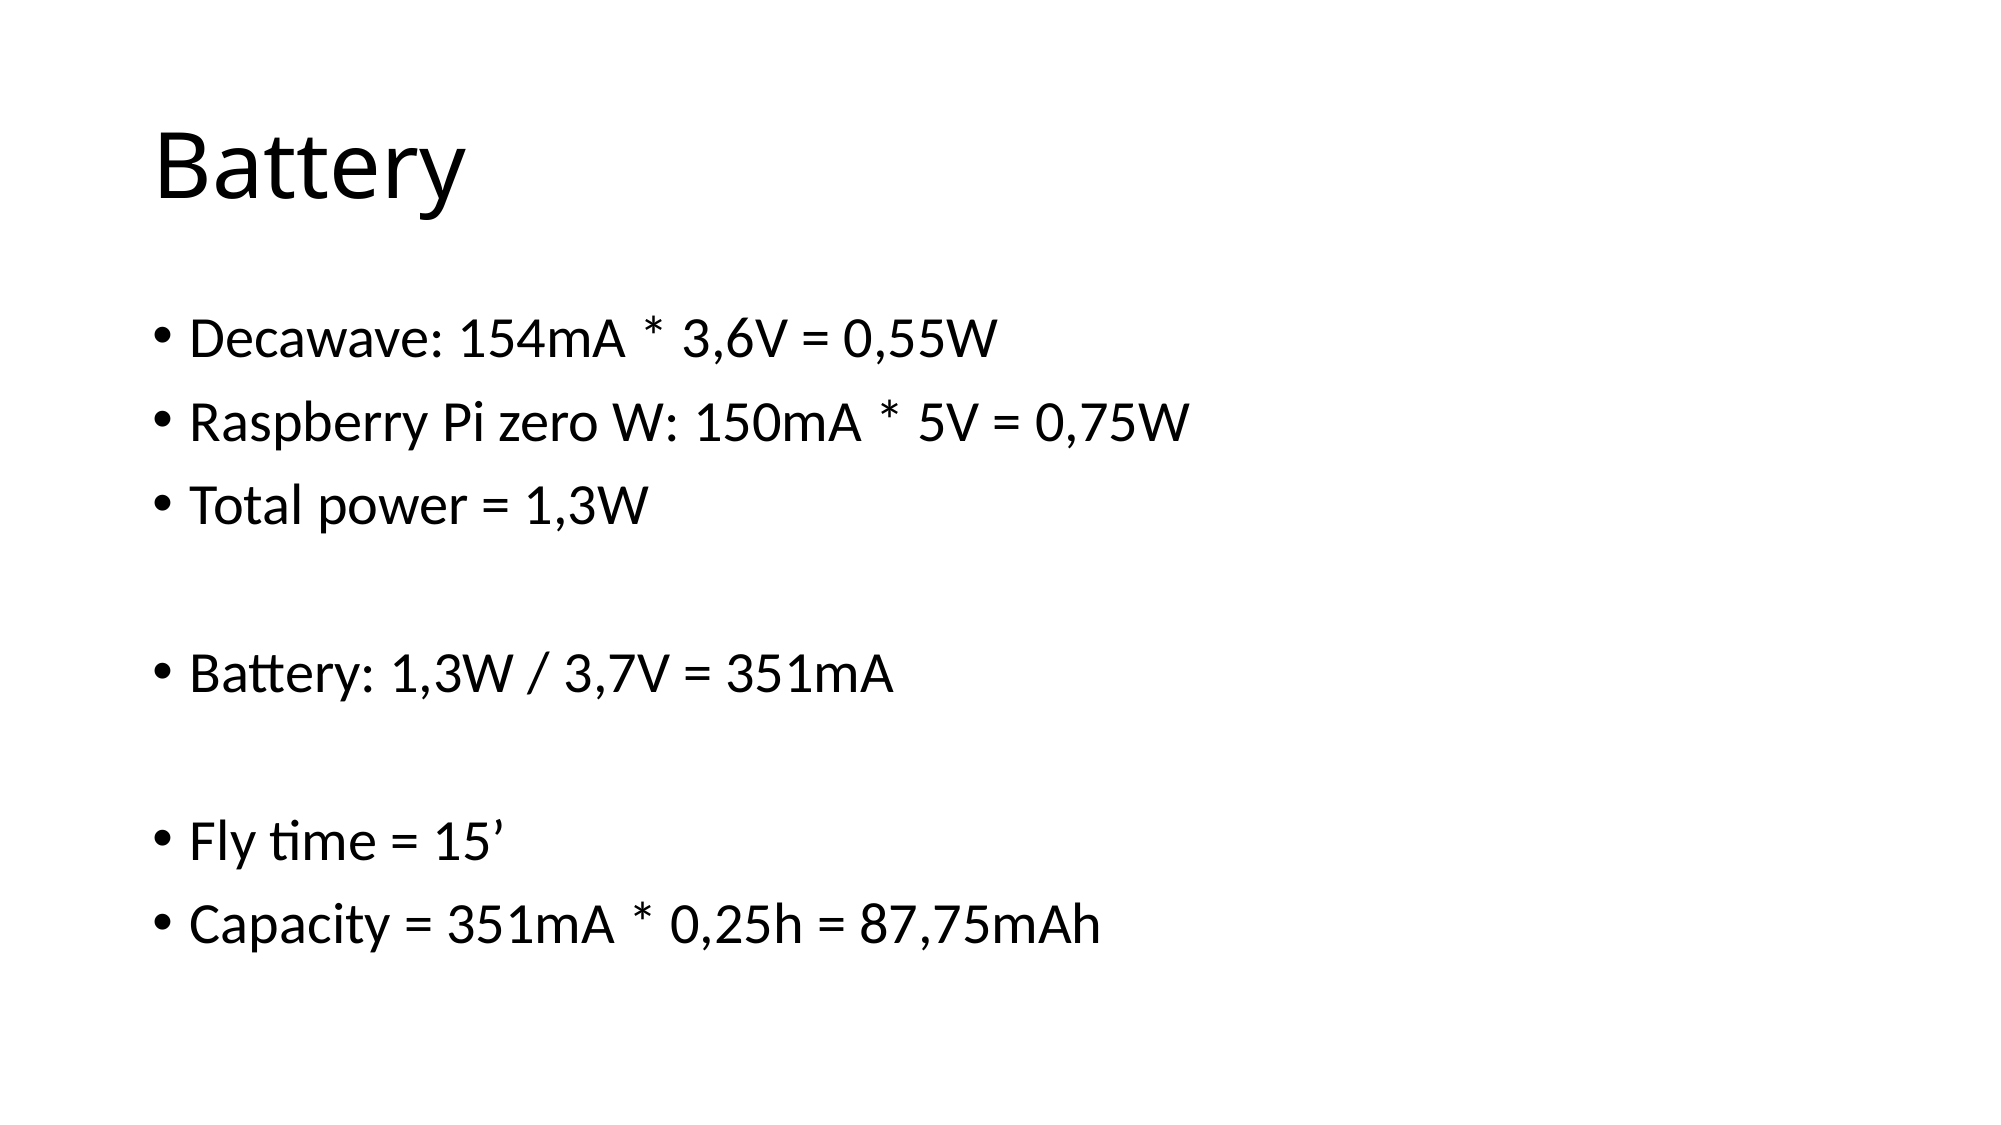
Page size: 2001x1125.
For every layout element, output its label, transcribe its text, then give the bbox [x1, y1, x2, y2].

list Decawave: 154mA * 3,6V = 0,55W Raspberry Pi zero W: 150mA * 5V = 0,75W Total power = 1,3W Battery: 1,3W / 3,7V = 351mA Fly time = 15’ Capacity = 351mA * 0,25h = 87,75mAh [137, 299, 1863, 1014]
title Battery [137, 59, 1863, 278]
